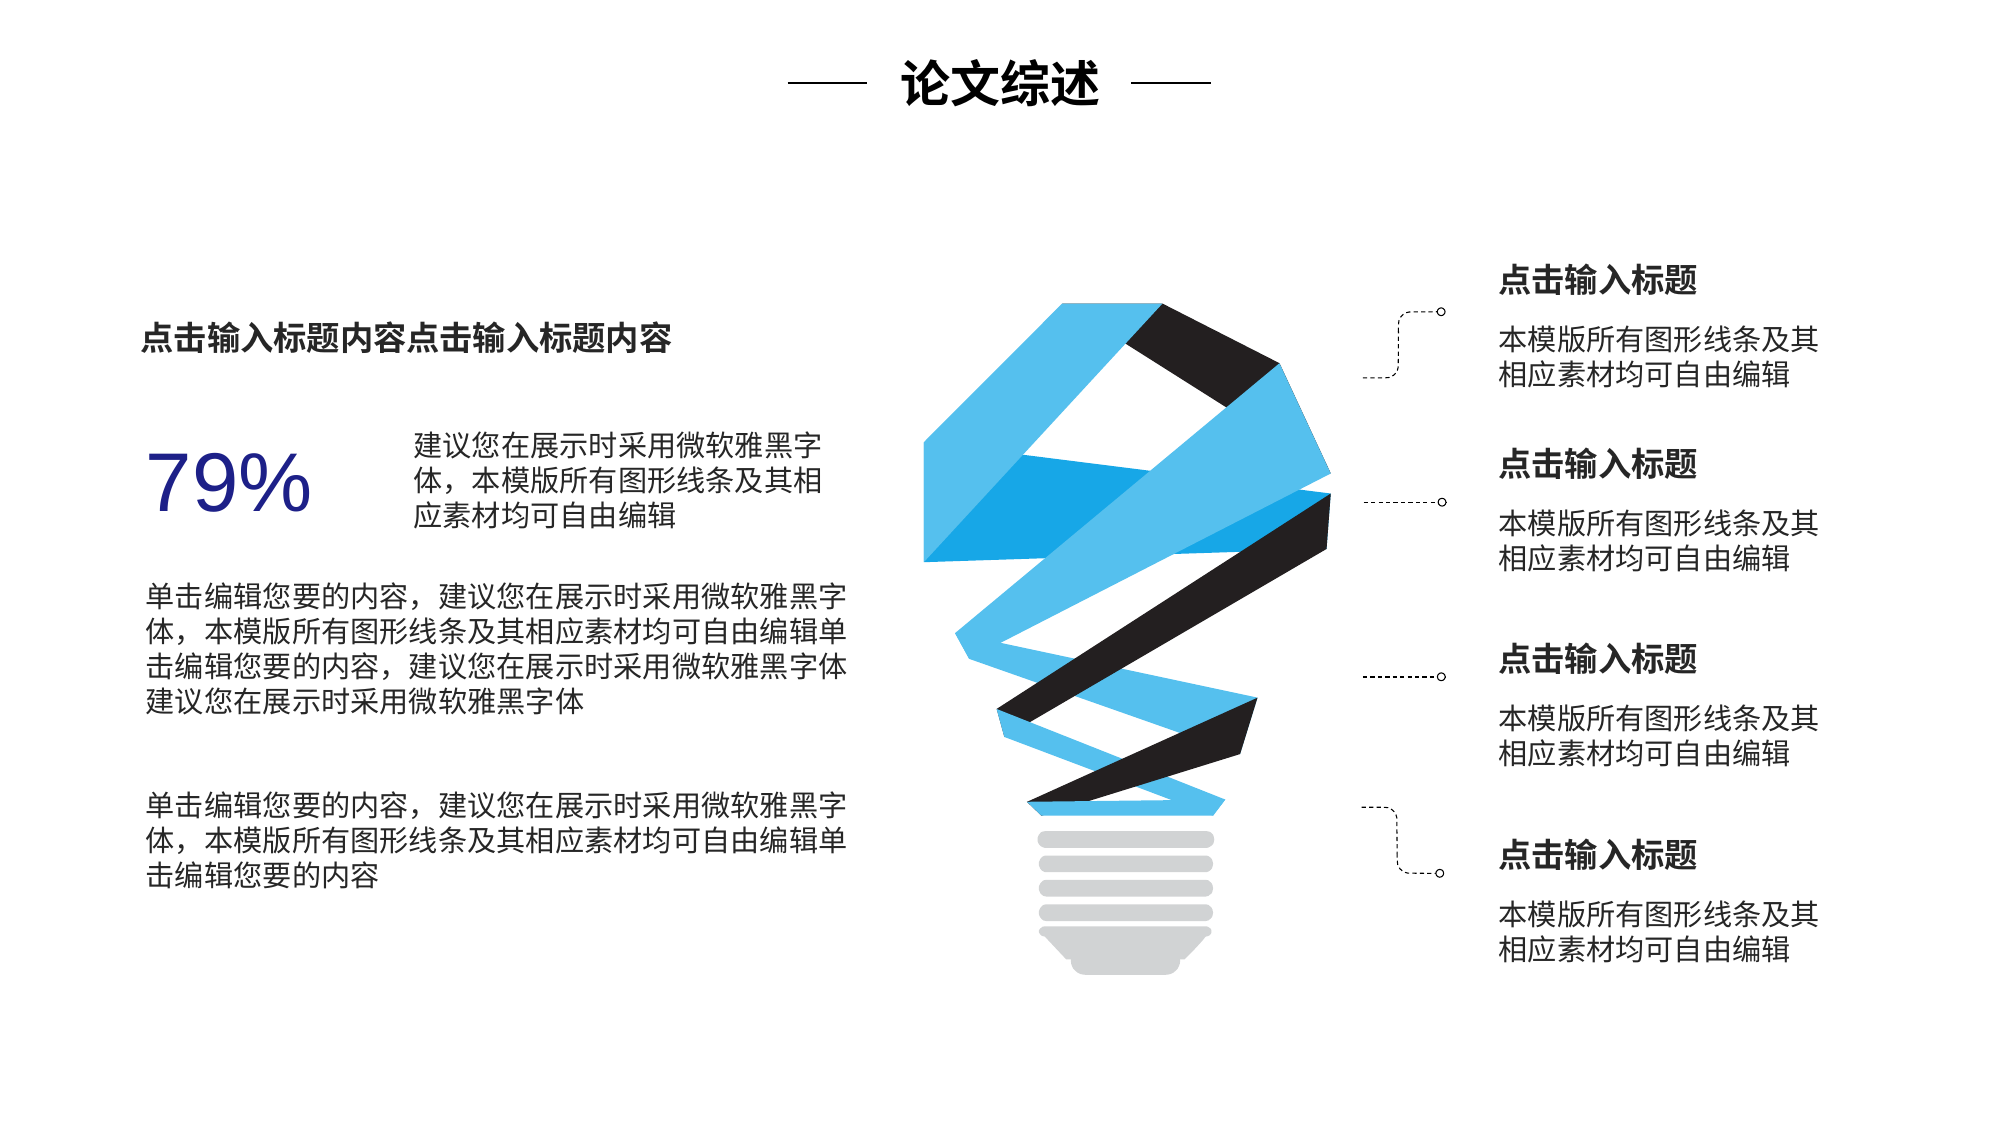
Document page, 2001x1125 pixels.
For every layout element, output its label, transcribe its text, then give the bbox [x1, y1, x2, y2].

text_box 本模版所有图形线条及其相应素材均可自由编辑 [1483, 692, 1840, 778]
text_box 单击编辑您要的内容，建议您在展示时采用微软雅黑字体，本模版所有图形线条及其相应素材均可自由编辑单击编辑您要的内容，建议您在展示时采用微软雅黑字体建议您在展示时采用微软雅黑字体 [131, 571, 882, 726]
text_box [923, 303, 1331, 975]
text_box 点击输入标题 [1483, 826, 1867, 885]
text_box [1361, 807, 1444, 878]
text_box 点击输入标题 [1483, 251, 1867, 310]
text_box 本模版所有图形线条及其相应素材均可自由编辑 [1483, 889, 1840, 974]
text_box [1362, 672, 1446, 681]
text_box 单击编辑您要的内容，建议您在展示时采用微软雅黑字体，本模版所有图形线条及其相应素材均可自由编辑单击编辑您要的内容 [131, 780, 880, 900]
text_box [1363, 498, 1447, 507]
text_box 点击输入标题 [1483, 630, 1867, 689]
text_box 79% [131, 420, 398, 536]
text_box 本模版所有图形线条及其相应素材均可自由编辑 [1483, 497, 1840, 583]
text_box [683, 45, 1317, 122]
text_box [1362, 307, 1445, 378]
text_box 建议您在展示时采用微软雅黑字体，本模版所有图形线条及其相应素材均可自由编辑 [398, 420, 850, 540]
text_box 点击输入标题 [1483, 435, 1867, 494]
text_box 点击输入标题内容点击输入标题内容 [126, 310, 756, 366]
text_box 本模版所有图形线条及其相应素材均可自由编辑 [1483, 314, 1840, 399]
